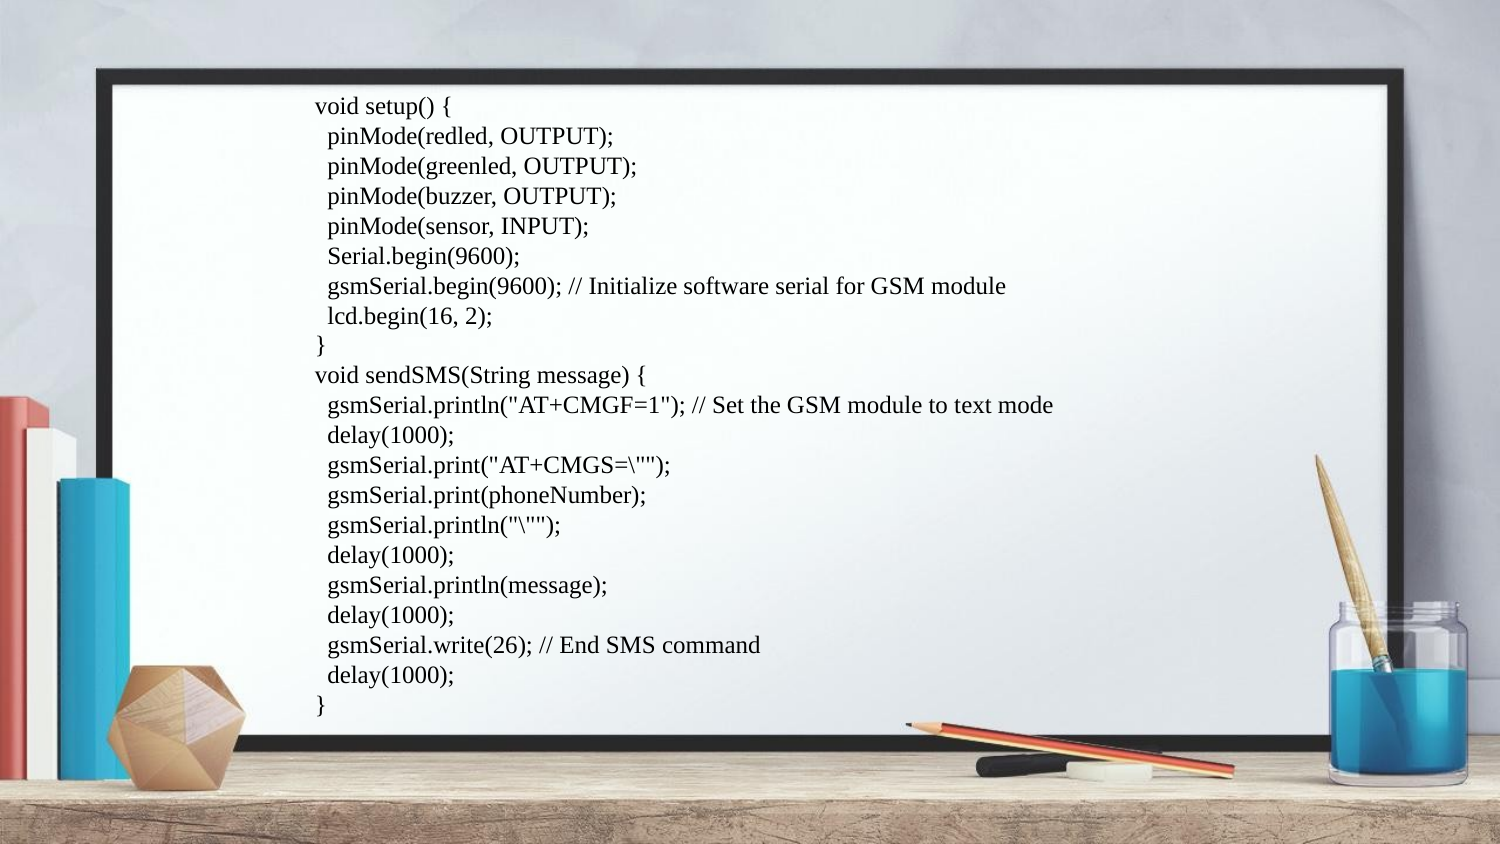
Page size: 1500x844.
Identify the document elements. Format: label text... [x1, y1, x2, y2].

text_box void setup() { pinMode(redled, OUTPUT); pinMode(greenled, OUTPUT); pinMode(buzzer, OUTPUT); pinMode(sensor, INPUT); Serial.begin(9600); gsmSerial.begin(9600); // Initialize software serial for GSM module lcd.begin(16, 2); } void sendSMS(String message) { gsmSerial.println("AT+CMGF=1"); // Set the GSM module to text mode delay(1000); gsmSerial.print("AT+CMGS=\""); gsmSerial.print(phoneNumber); gsmSerial.println("\""); delay(1000); gsmSerial.println(message); delay(1000); gsmSerial.write(26); // End SMS command delay(1000); } [299, 82, 1125, 726]
picture [0, 0, 1500, 844]
